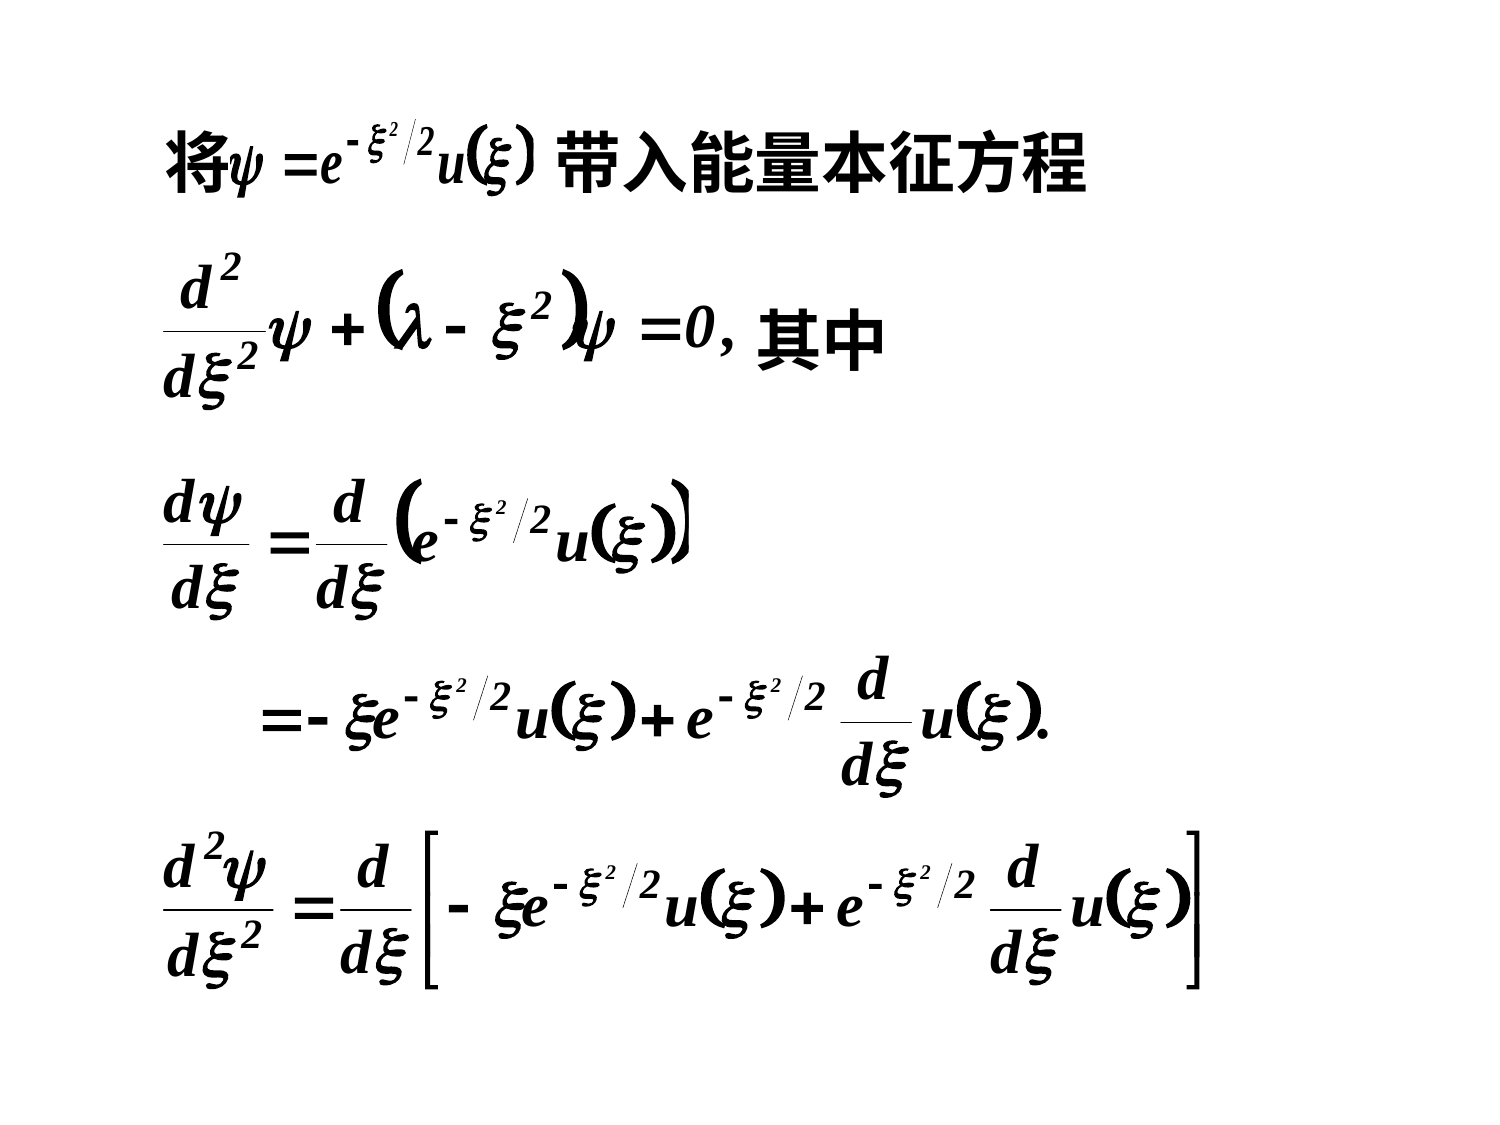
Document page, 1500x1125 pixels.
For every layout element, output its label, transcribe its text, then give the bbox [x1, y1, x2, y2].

text_box 其中 [743, 291, 919, 386]
text_box 将 [149, 113, 228, 209]
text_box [159, 243, 739, 417]
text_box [159, 467, 689, 627]
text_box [159, 822, 1216, 996]
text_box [229, 113, 534, 204]
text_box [253, 645, 1052, 804]
text_box 带入能量本征方程 [540, 113, 1119, 209]
